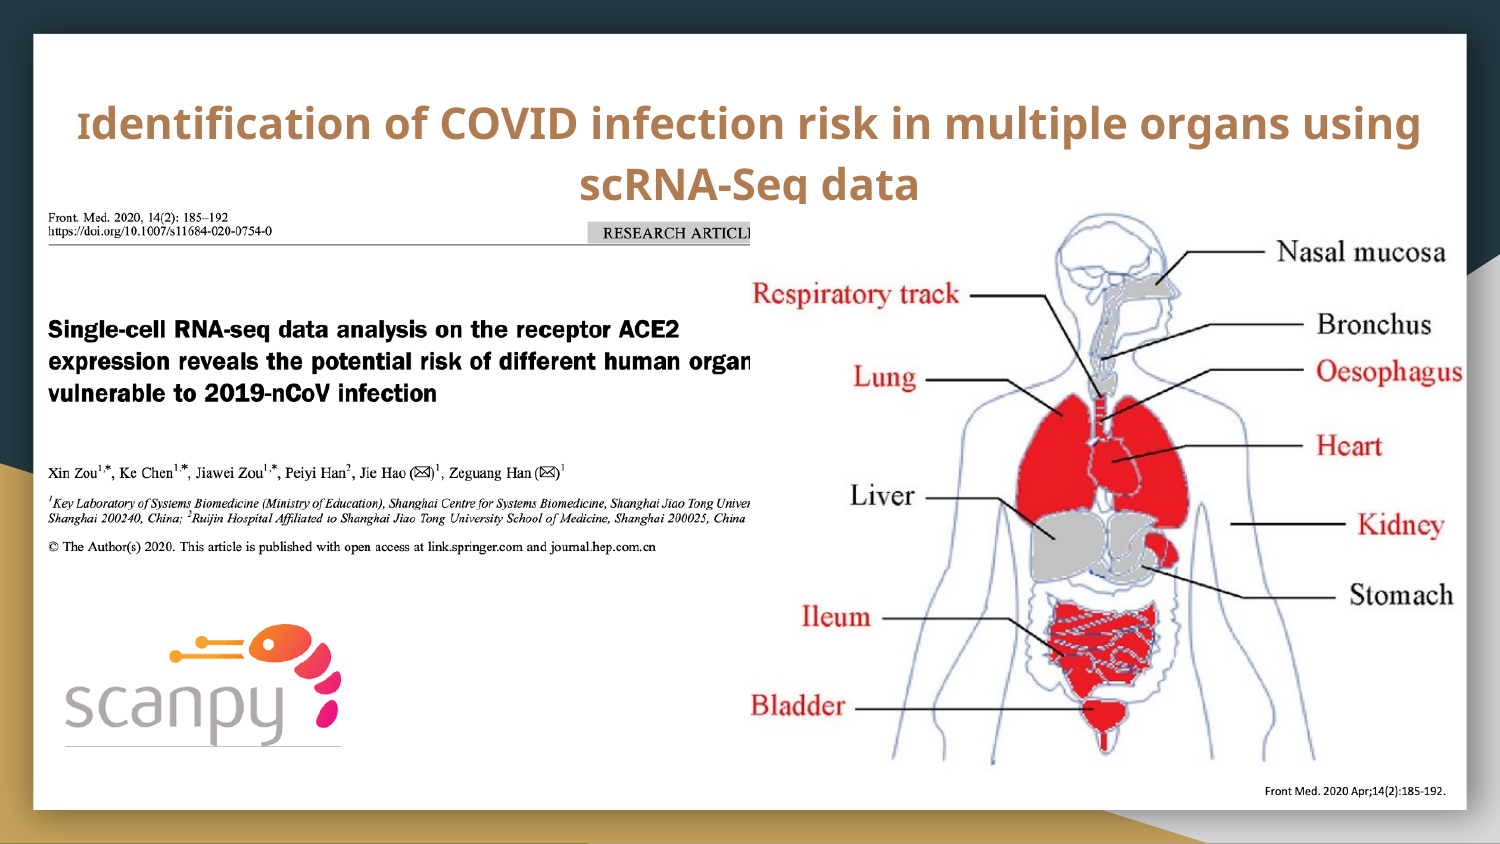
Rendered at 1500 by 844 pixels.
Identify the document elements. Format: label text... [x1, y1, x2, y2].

picture [65, 622, 342, 747]
picture [39, 204, 1475, 807]
title Identification of COVID infection risk in multiple organs using scRNA-Seq data [51, 72, 1449, 196]
